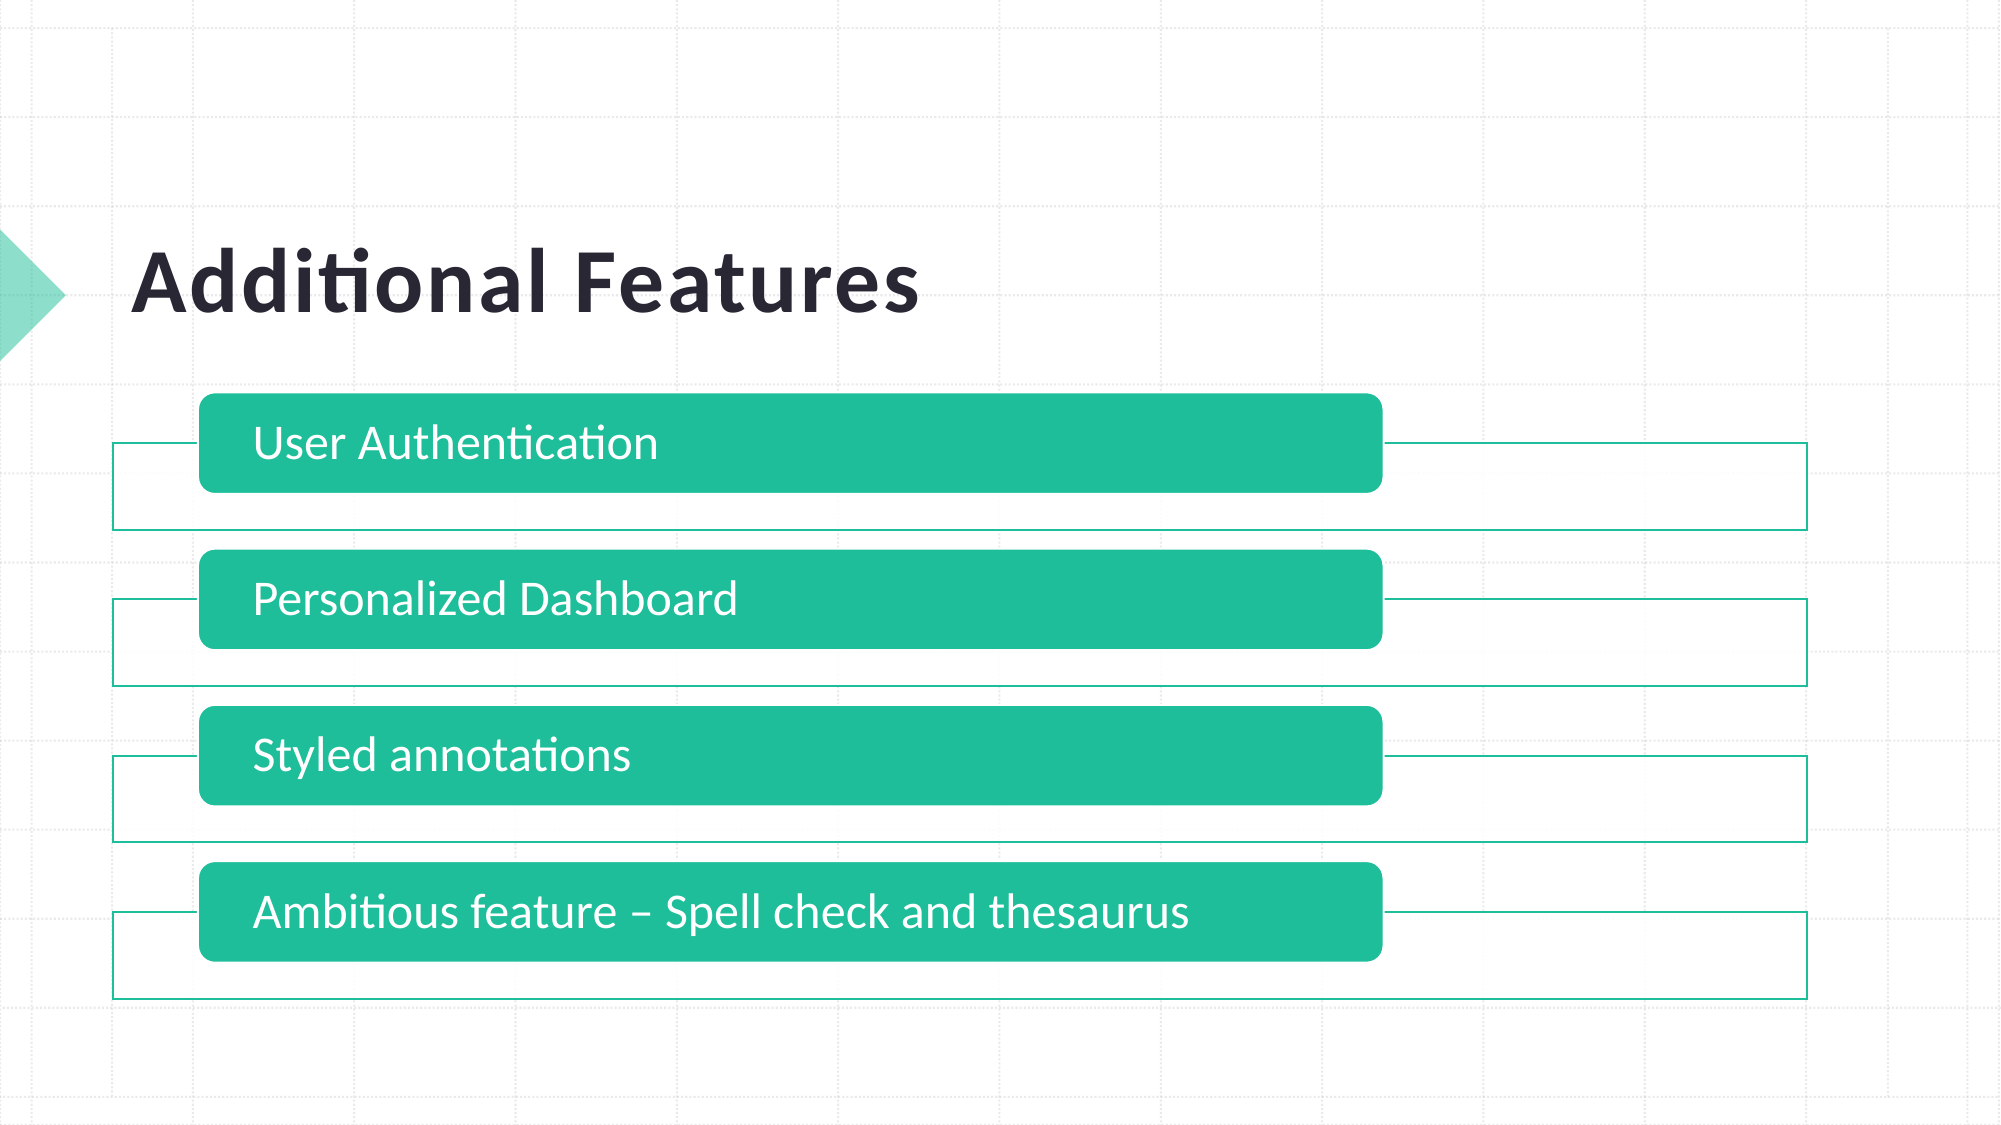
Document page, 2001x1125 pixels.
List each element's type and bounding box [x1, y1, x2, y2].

list [113, 383, 1808, 1008]
text_box [0, 0, 2000, 1125]
